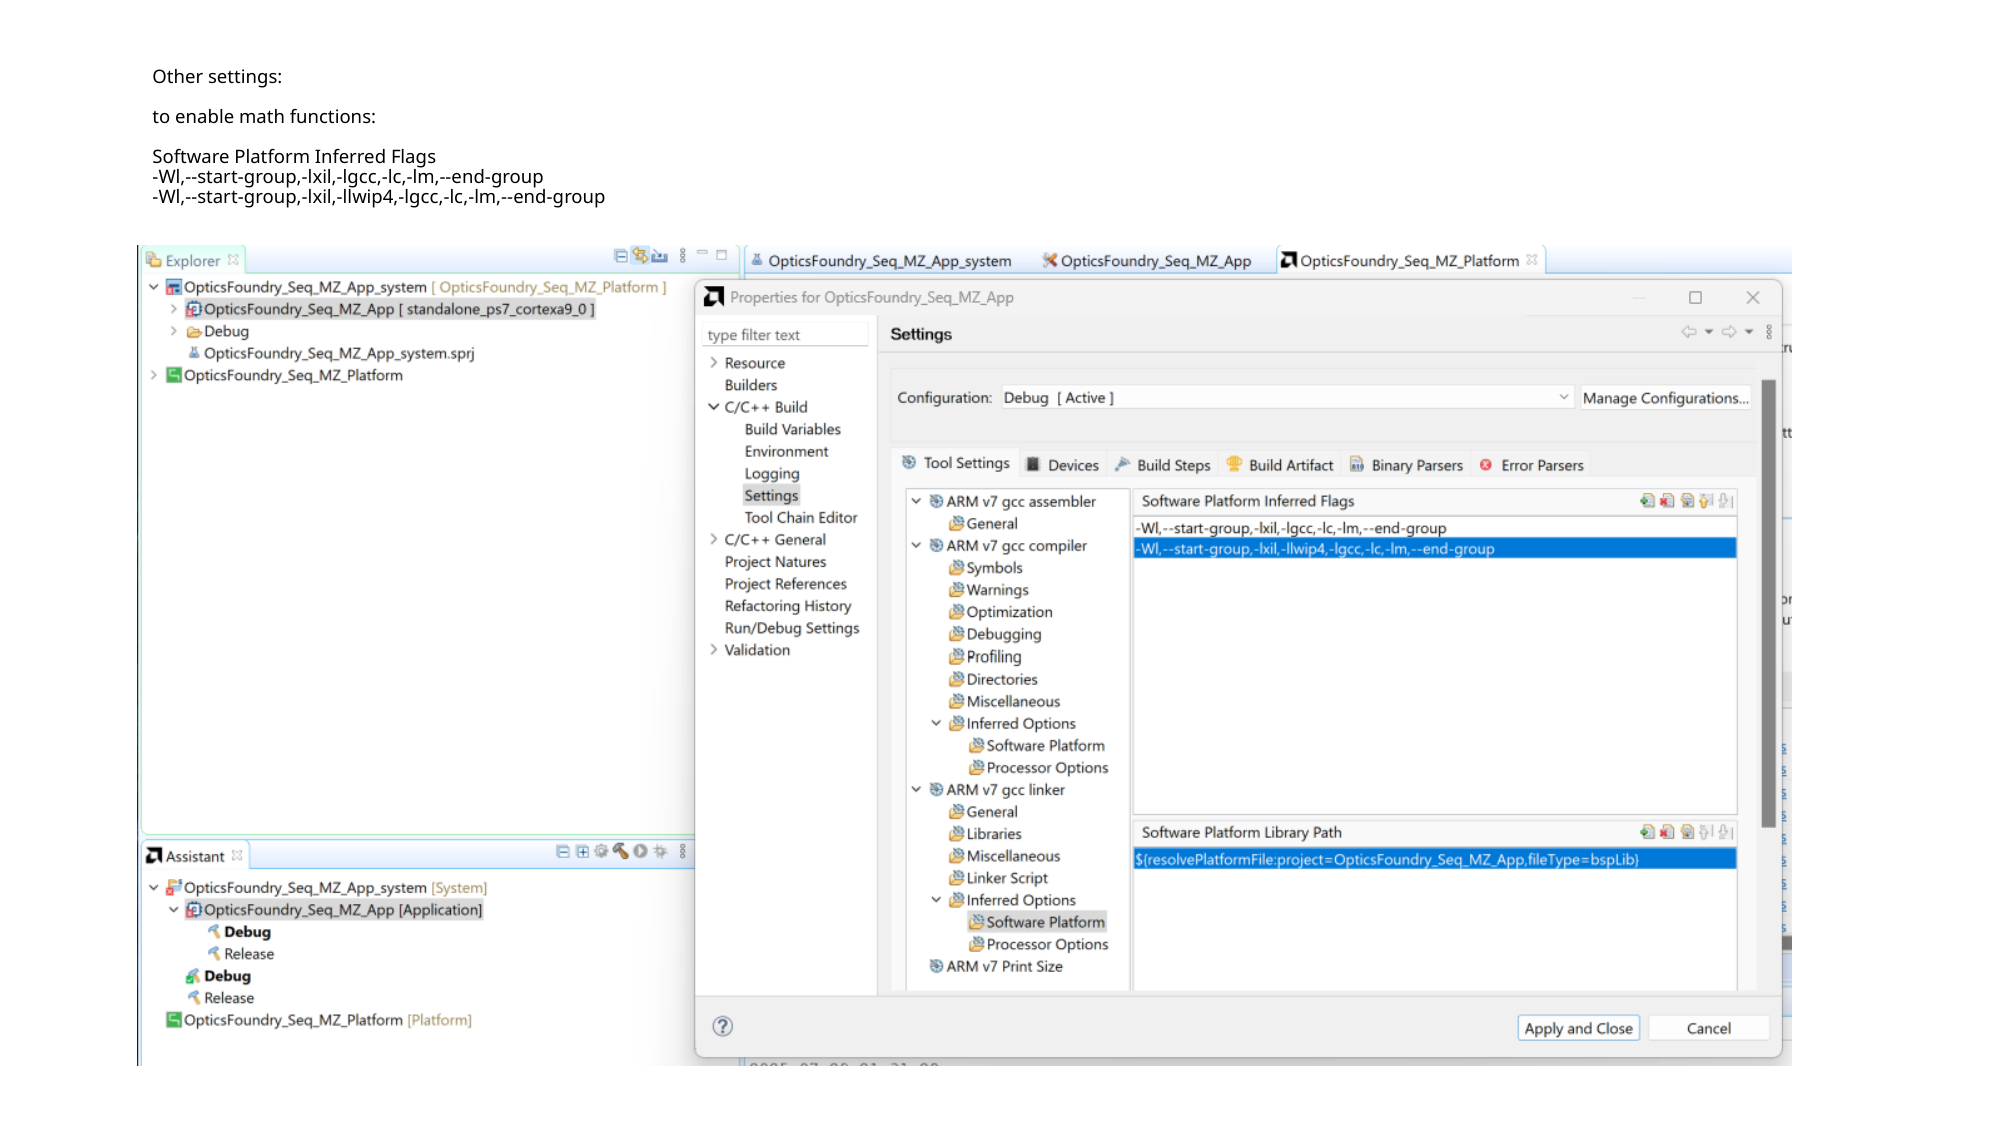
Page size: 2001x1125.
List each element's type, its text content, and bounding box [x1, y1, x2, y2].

title Other settings: to enable math functions: Software Platform Inferred Flags -Wl,--start-group,-lxil,-lgcc,-lc,-lm,--end-group -Wl,--start-group,-lxil,-llwip4,-lgcc,-lc,-lm,--end-group [137, 59, 1863, 278]
picture [136, 245, 1792, 1066]
